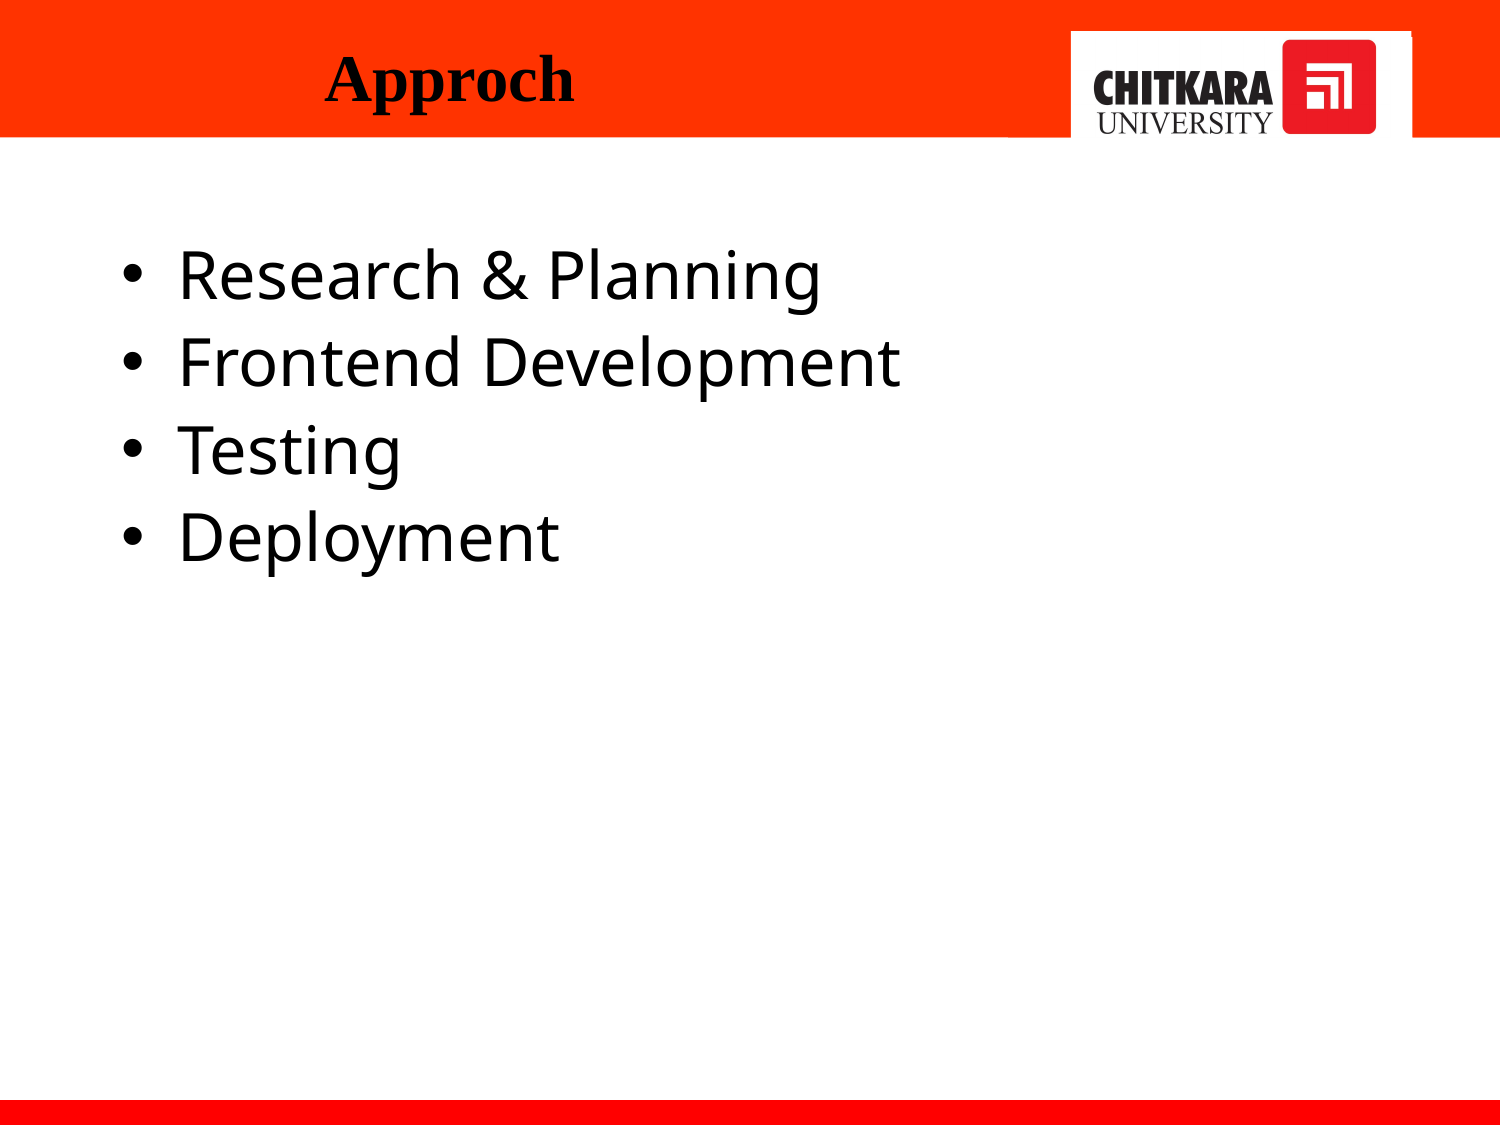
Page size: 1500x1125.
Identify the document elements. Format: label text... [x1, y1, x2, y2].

picture [1074, 37, 1391, 138]
title Approch [0, 0, 900, 150]
subtitle Research & Planning Frontend Development Testing Deployment [87, 224, 1425, 1000]
